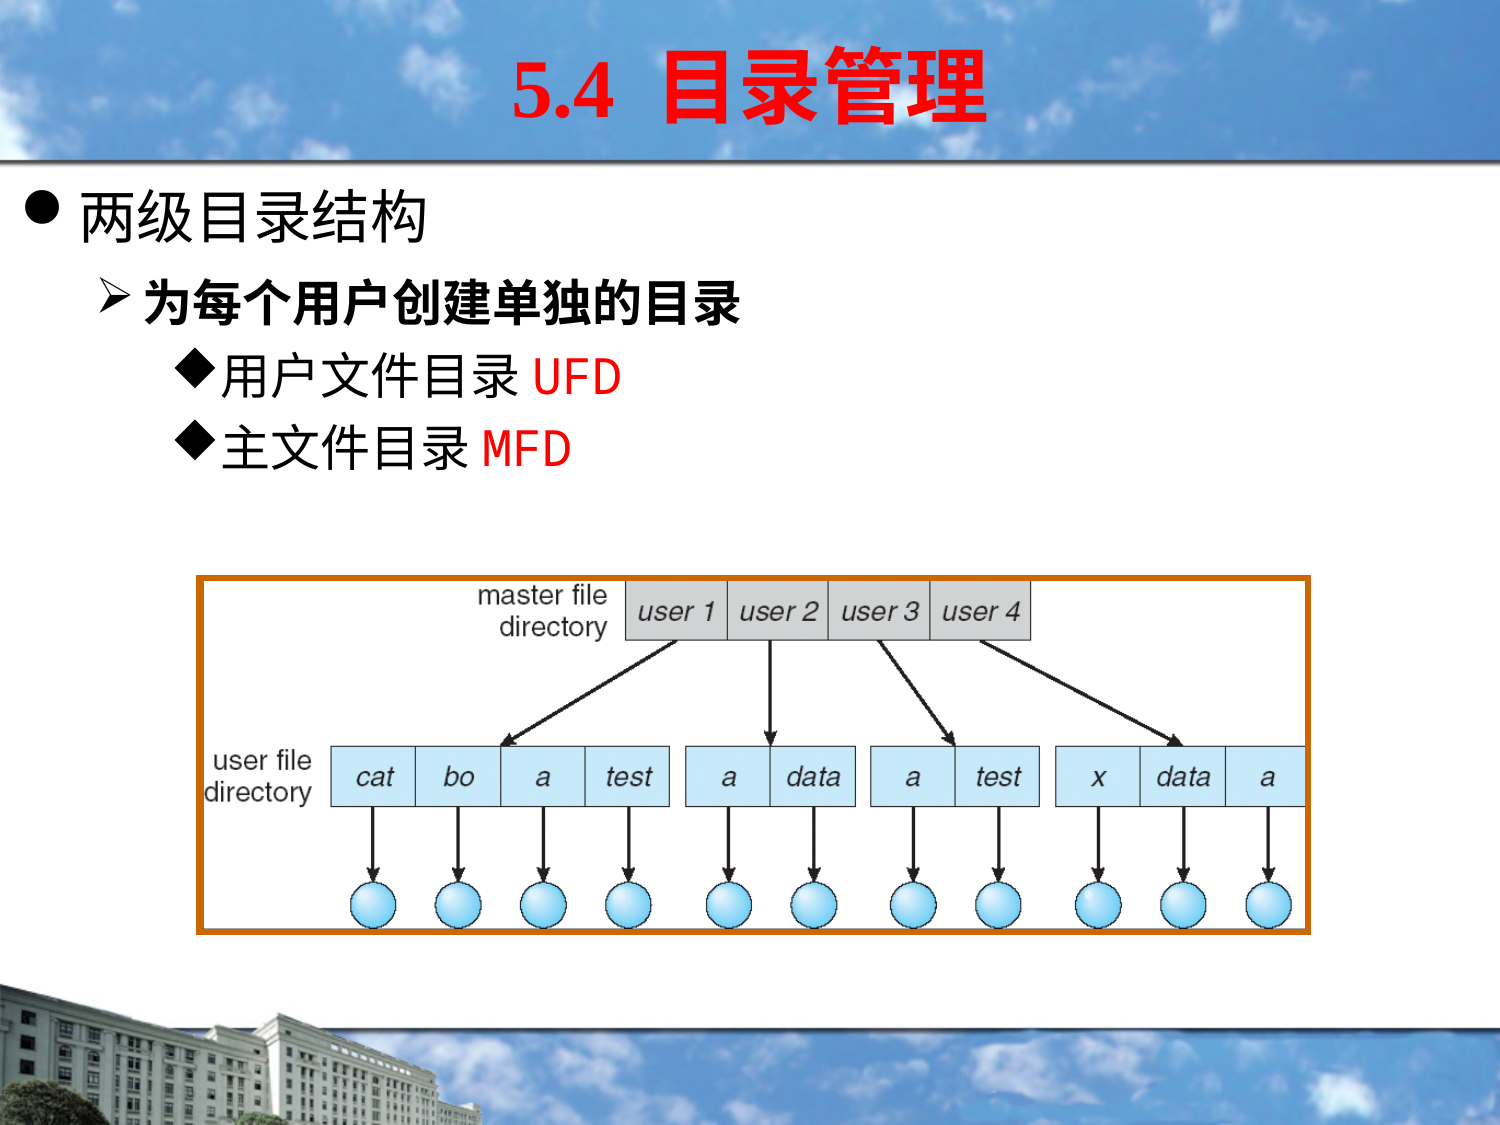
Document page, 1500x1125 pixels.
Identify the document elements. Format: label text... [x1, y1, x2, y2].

text_box 5.4 目录管理 [74, 7, 1425, 161]
text_box 两级目录结构 为每个用户创建单独的目录 用户文件目录UFD 主文件目录MFD [5, 172, 1500, 988]
picture [0, 0, 1500, 1125]
picture [202, 580, 1306, 929]
